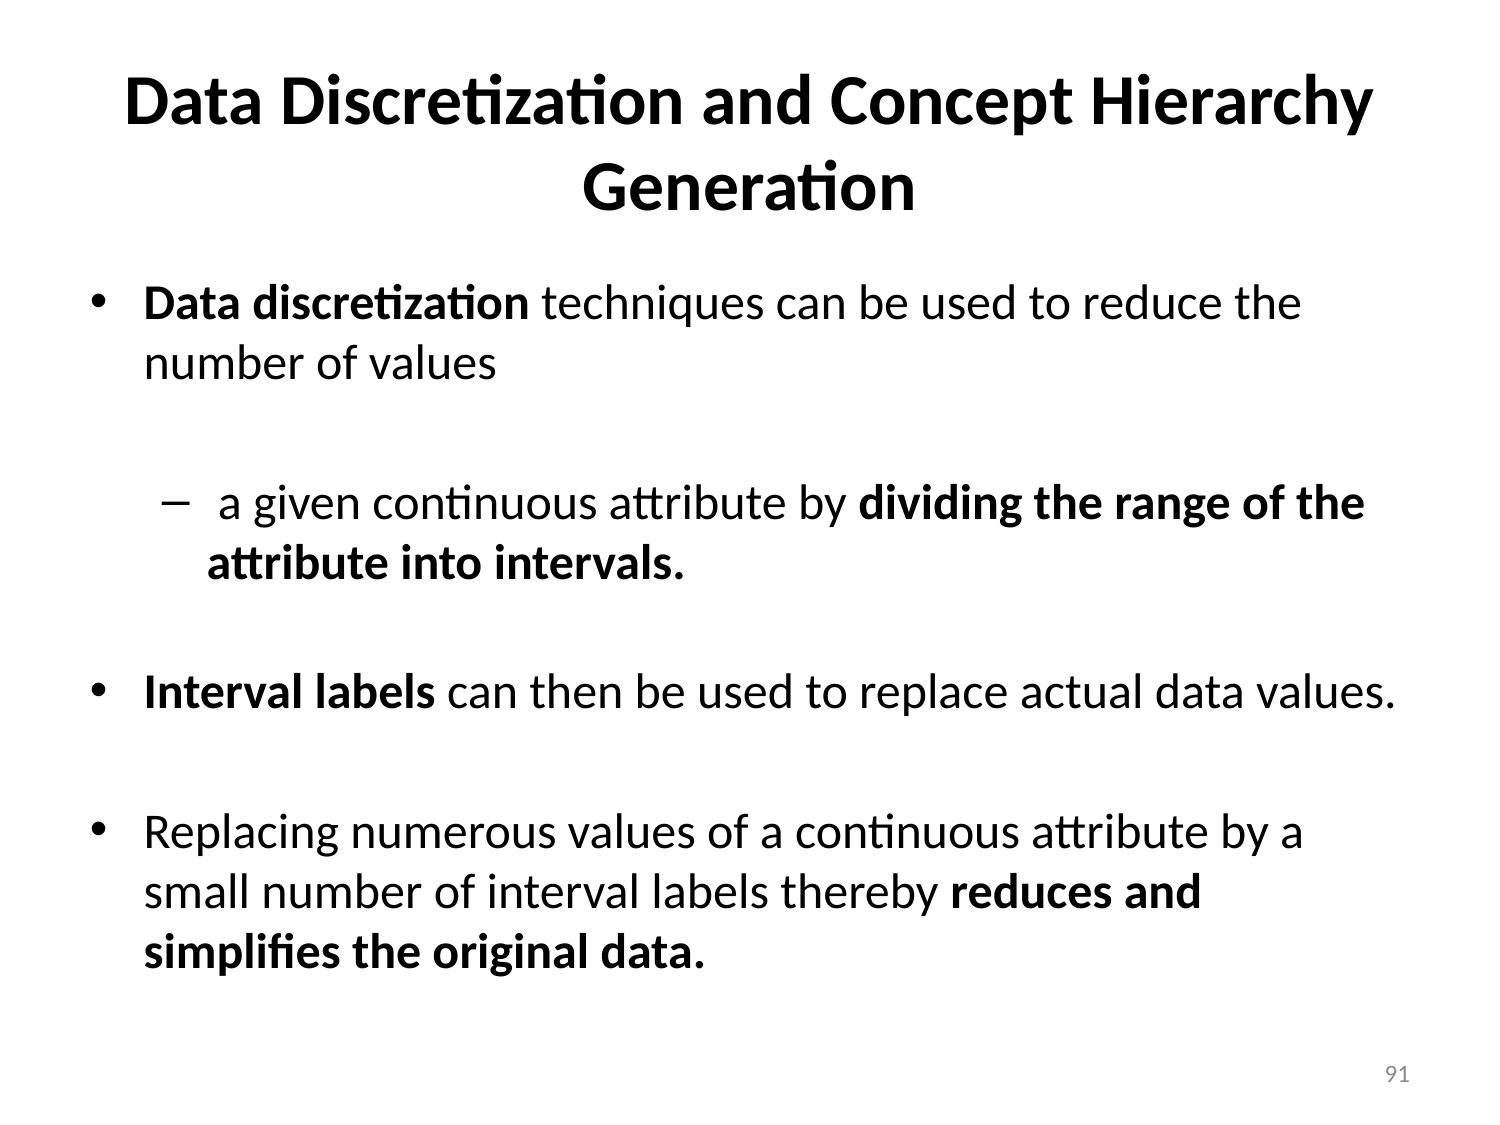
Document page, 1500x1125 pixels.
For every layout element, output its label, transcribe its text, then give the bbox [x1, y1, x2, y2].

text_box Data Discretization and Concept Hierarchy Generation [74, 45, 1425, 233]
text_box ‹#› [1074, 1042, 1425, 1103]
text_box Data discretization techniques can be used to reduce the number of values a given continuous attribute by dividing the range of the attribute into intervals. Interval labels can then be used to replace actual data values. Replacing numerous values of a continuous attribute by a small number of interval labels thereby reduces and simplifies the original data. [74, 262, 1425, 1005]
